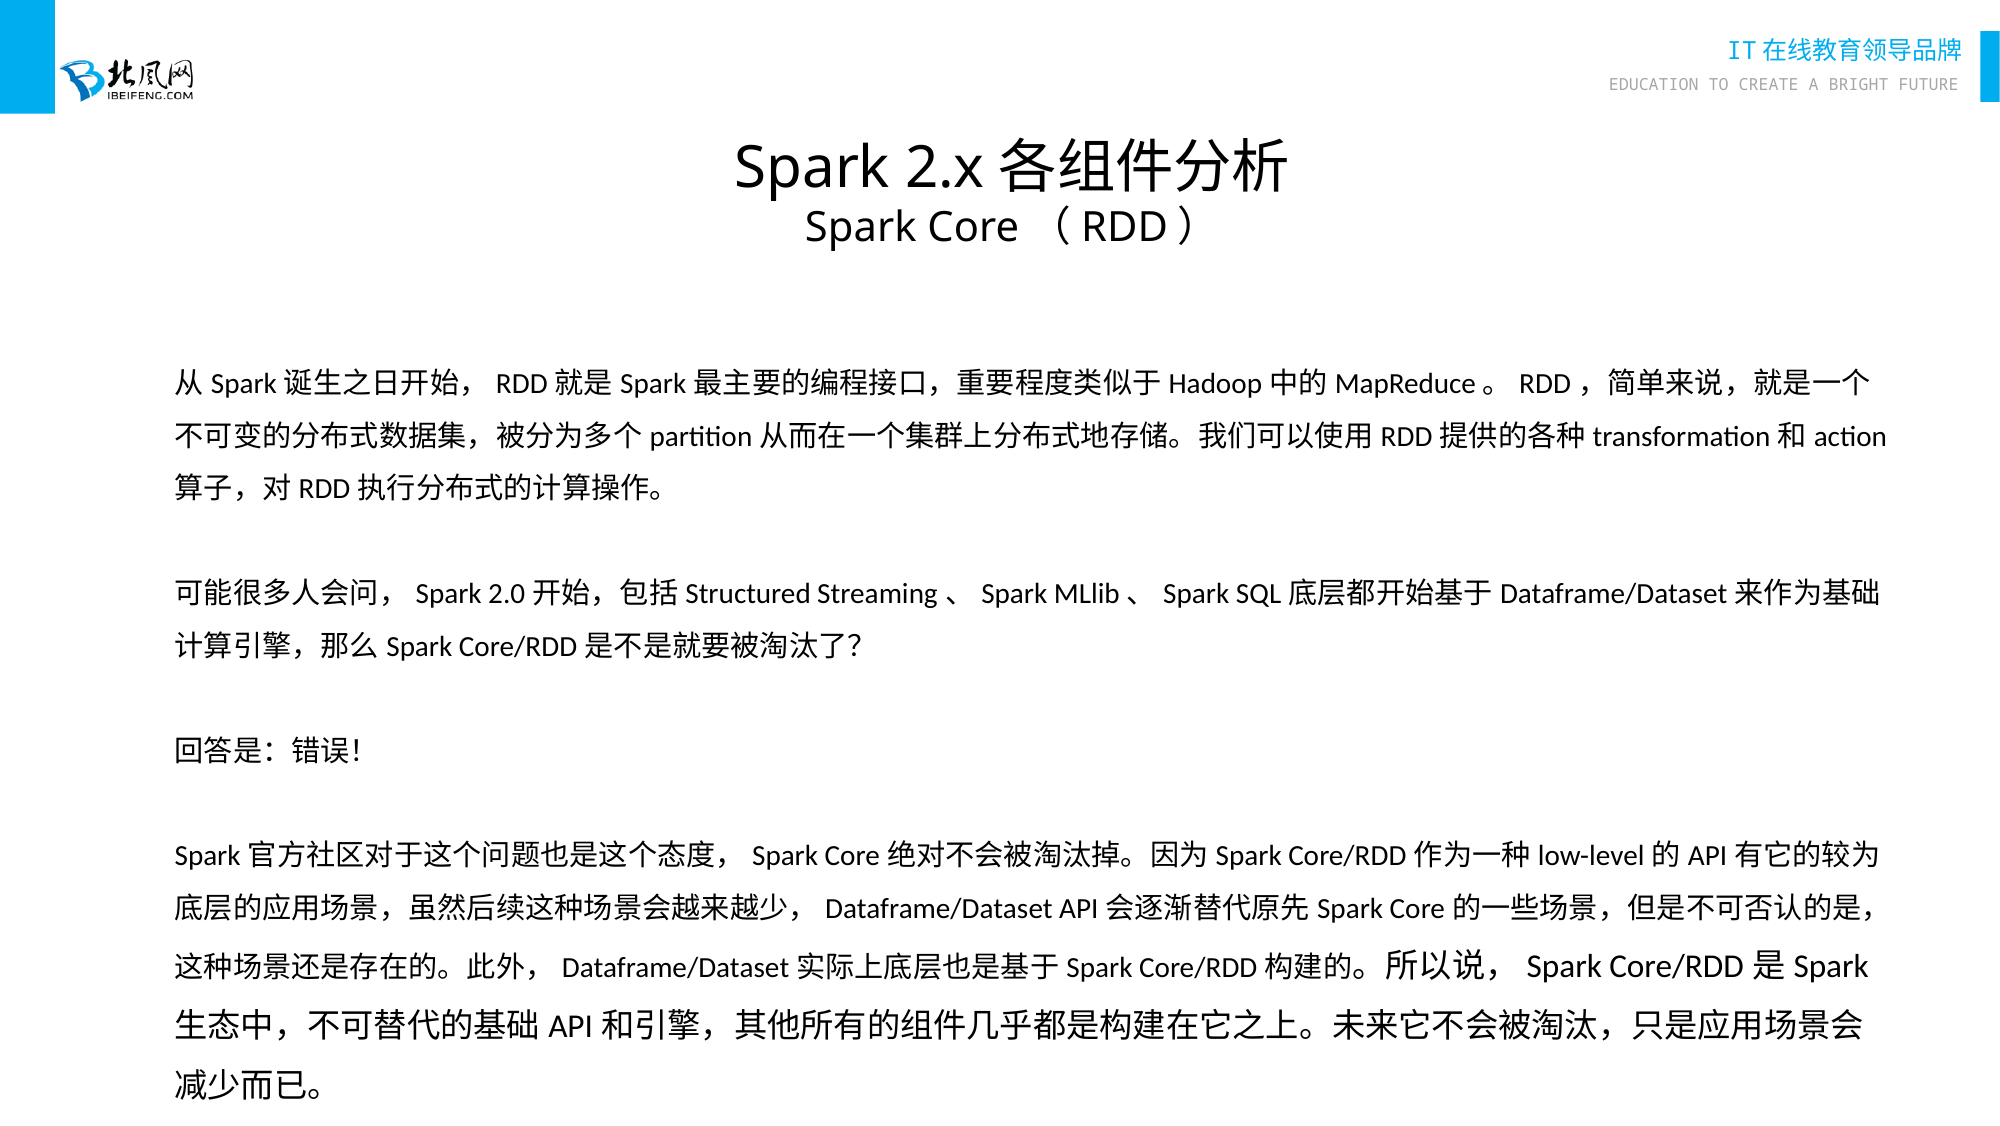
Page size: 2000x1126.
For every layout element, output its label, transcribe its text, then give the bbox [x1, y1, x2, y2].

picture [56, 54, 198, 103]
text_box 从Spark诞生之日开始，RDD就是Spark最主要的编程接口，重要程度类似于Hadoop中的MapReduce。RDD，简单来说，就是一个不可变的分布式数据集，被分为多个partition从而在一个集群上分布式地存储。我们可以使用RDD提供的各种transformation和action算子，对RDD执行分布式的计算操作。 可能很多人会问，Spark 2.0开始，包括Structured Streaming、Spark MLlib、Spark SQL底层都开始基于Dataframe/Dataset来作为基础计算引擎，那么Spark Core/RDD是不是就要被淘汰了？ 回答是：错误！ Spark官方社区对于这个问题也是这个态度，Spark Core绝对不会被淘汰掉。因为Spark Core/RDD作为一种low-level的API有它的较为底层的应用场景，虽然后续这种场景会越来越少，Dataframe/Dataset API会逐渐替代原先Spark Core的一些场景，但是不可否认的是，这种场景还是存在的。此外，Dataframe/Dataset实际上底层也是基于Spark Core/RDD构建的。所以说，Spark Core/RDD是Spark生态中，不可替代的基础API和引擎，其他所有的组件几乎都是构建在它之上。未来它不会被淘汰，只是应用场景会减少而已。 [159, 339, 1909, 1126]
text_box Spark 2.x各组件分析 Spark Core（RDD） [438, 122, 1586, 257]
